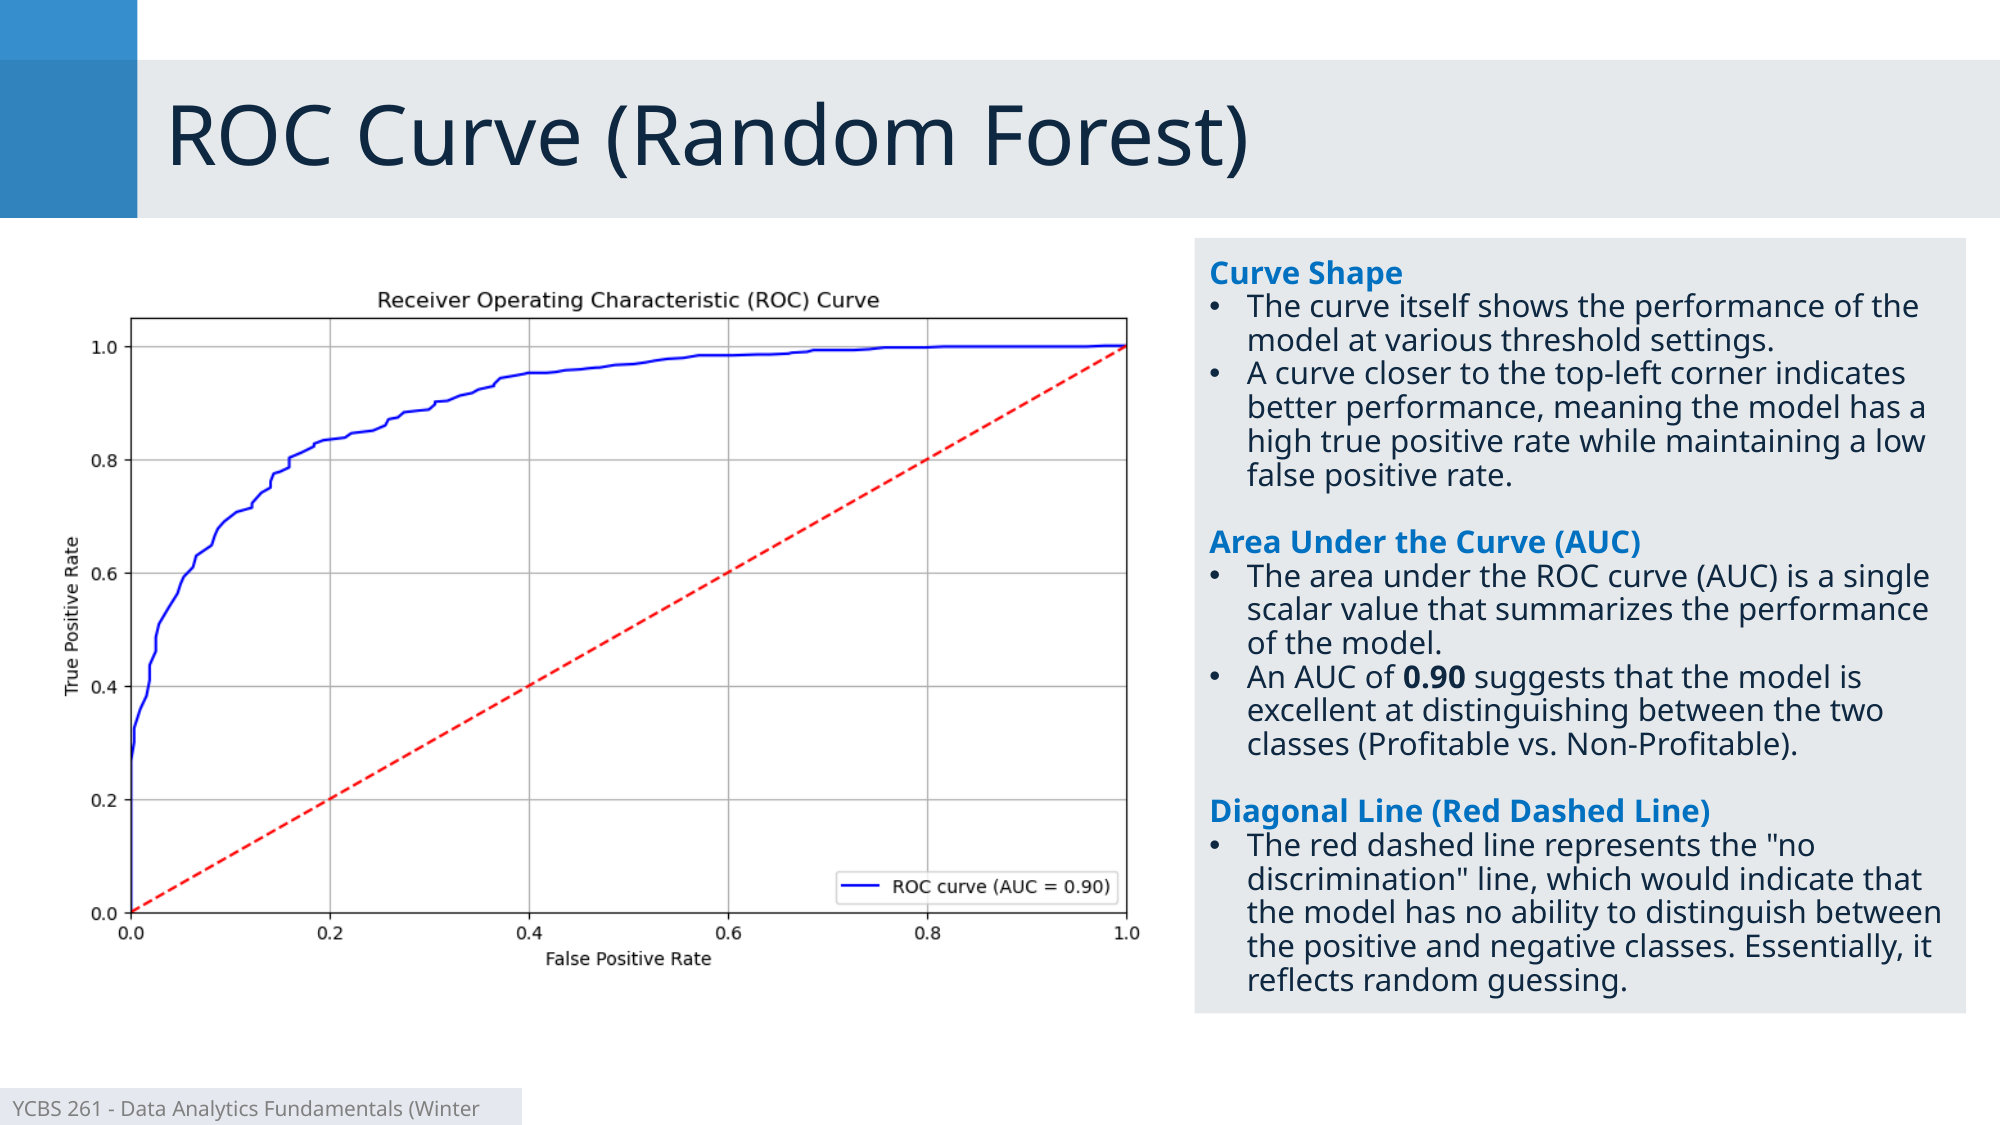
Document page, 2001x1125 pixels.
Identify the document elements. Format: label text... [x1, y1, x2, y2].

text_box Curve Shape The curve itself shows the performance of the model at various threshold settings. A curve closer to the top-left corner indicates better performance, meaning the model has a high true positive rate while maintaining a low false positive rate. Area Under the Curve (AUC) The area under the ROC curve (AUC) is a single scalar value that summarizes the performance of the model. An AUC of 0.90 suggests that the model is excellent at distinguishing between the two classes (Profitable vs. Non-Profitable). Diagonal Line (Red Dashed Line) The red dashed line represents the "no discrimination" line, which would indicate that the model has no ability to distinguish between the positive and negative classes. Essentially, it reflects random guessing. [1194, 237, 1967, 1014]
picture [33, 278, 1162, 973]
title ROC Curve (Random Forest) [0, 59, 2000, 218]
